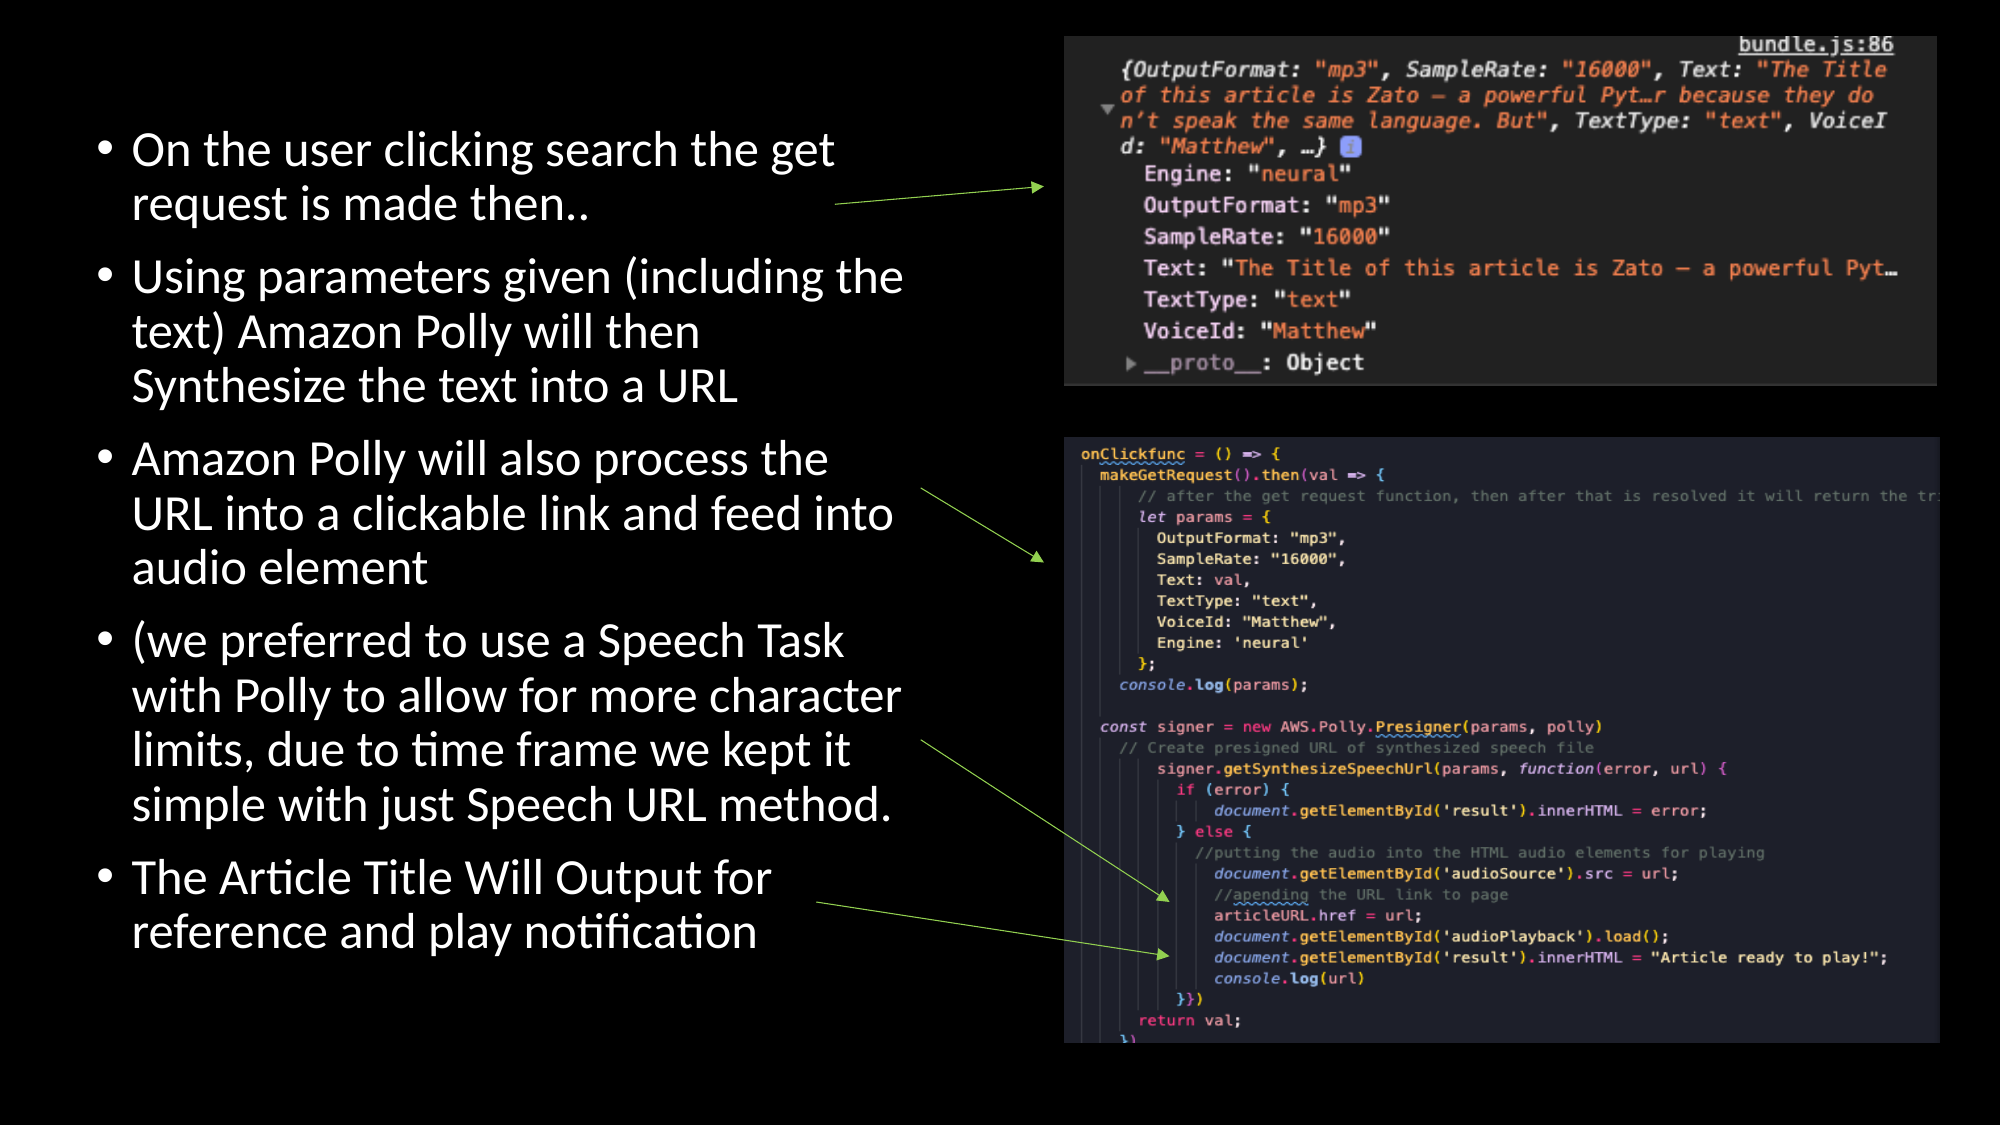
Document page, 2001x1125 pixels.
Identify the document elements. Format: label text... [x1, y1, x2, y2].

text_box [816, 901, 1170, 957]
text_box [920, 739, 1170, 901]
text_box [834, 186, 1044, 205]
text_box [920, 487, 1044, 563]
text_box On the user clicking search the get request is made then.. Using parameters given (including the text) Amazon Polly will then Synthesize the text into a URL Amazon Polly will also process the URL into a clickable link and feed into audio element (we preferred to use a Speech Task with Polly to allow for more character limits, due to time frame we kept it simple with just Speech URL method. The Article Title Will Output for reference and play notification [81, 114, 936, 976]
picture [1064, 36, 1937, 386]
picture [1064, 437, 1940, 1043]
